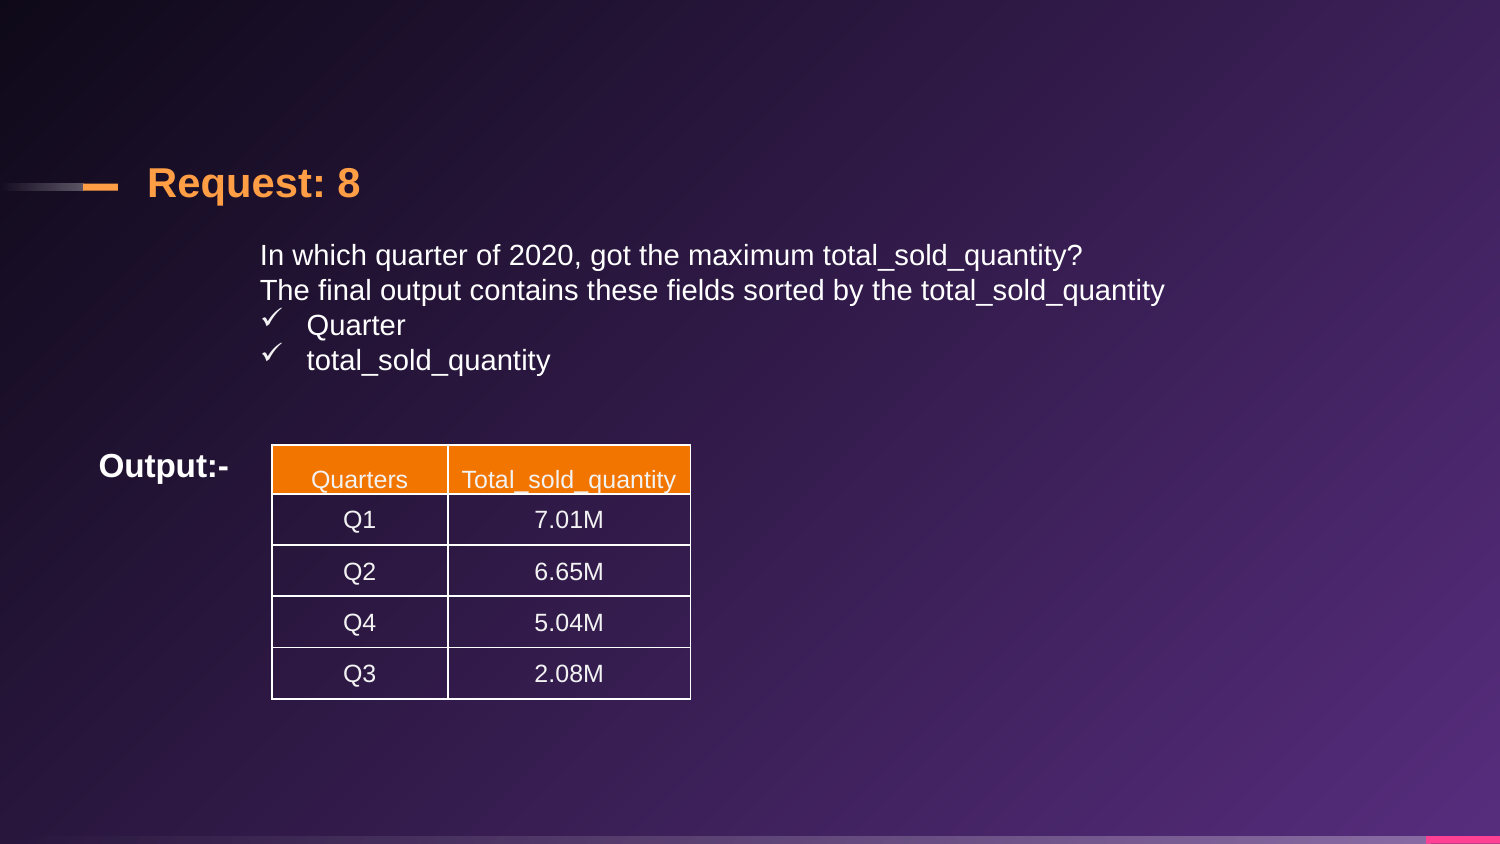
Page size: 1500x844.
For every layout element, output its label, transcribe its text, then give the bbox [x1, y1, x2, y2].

text_box Request: 8 [132, 148, 380, 214]
table_cell 5.04M [449, 597, 690, 647]
table_cell Q4 [273, 597, 447, 647]
table_cell 6.65M [449, 546, 690, 595]
table_cell Q2 [273, 546, 447, 595]
table_header Quarters [273, 446, 447, 493]
table_cell Q3 [273, 648, 447, 698]
table_cell 2.08M [449, 648, 690, 698]
table_cell Q1 [273, 495, 447, 544]
table_cell 7.01M [449, 495, 690, 544]
text_box Output:- [83, 437, 247, 492]
text_box In which quarter of 2020, got the maximum total_sold_quantity? The final output contains these fields sorted by the total_sold_quantity Quarter total_sold_quantity [244, 194, 1195, 384]
table_header Total_sold_quantity [449, 446, 690, 493]
